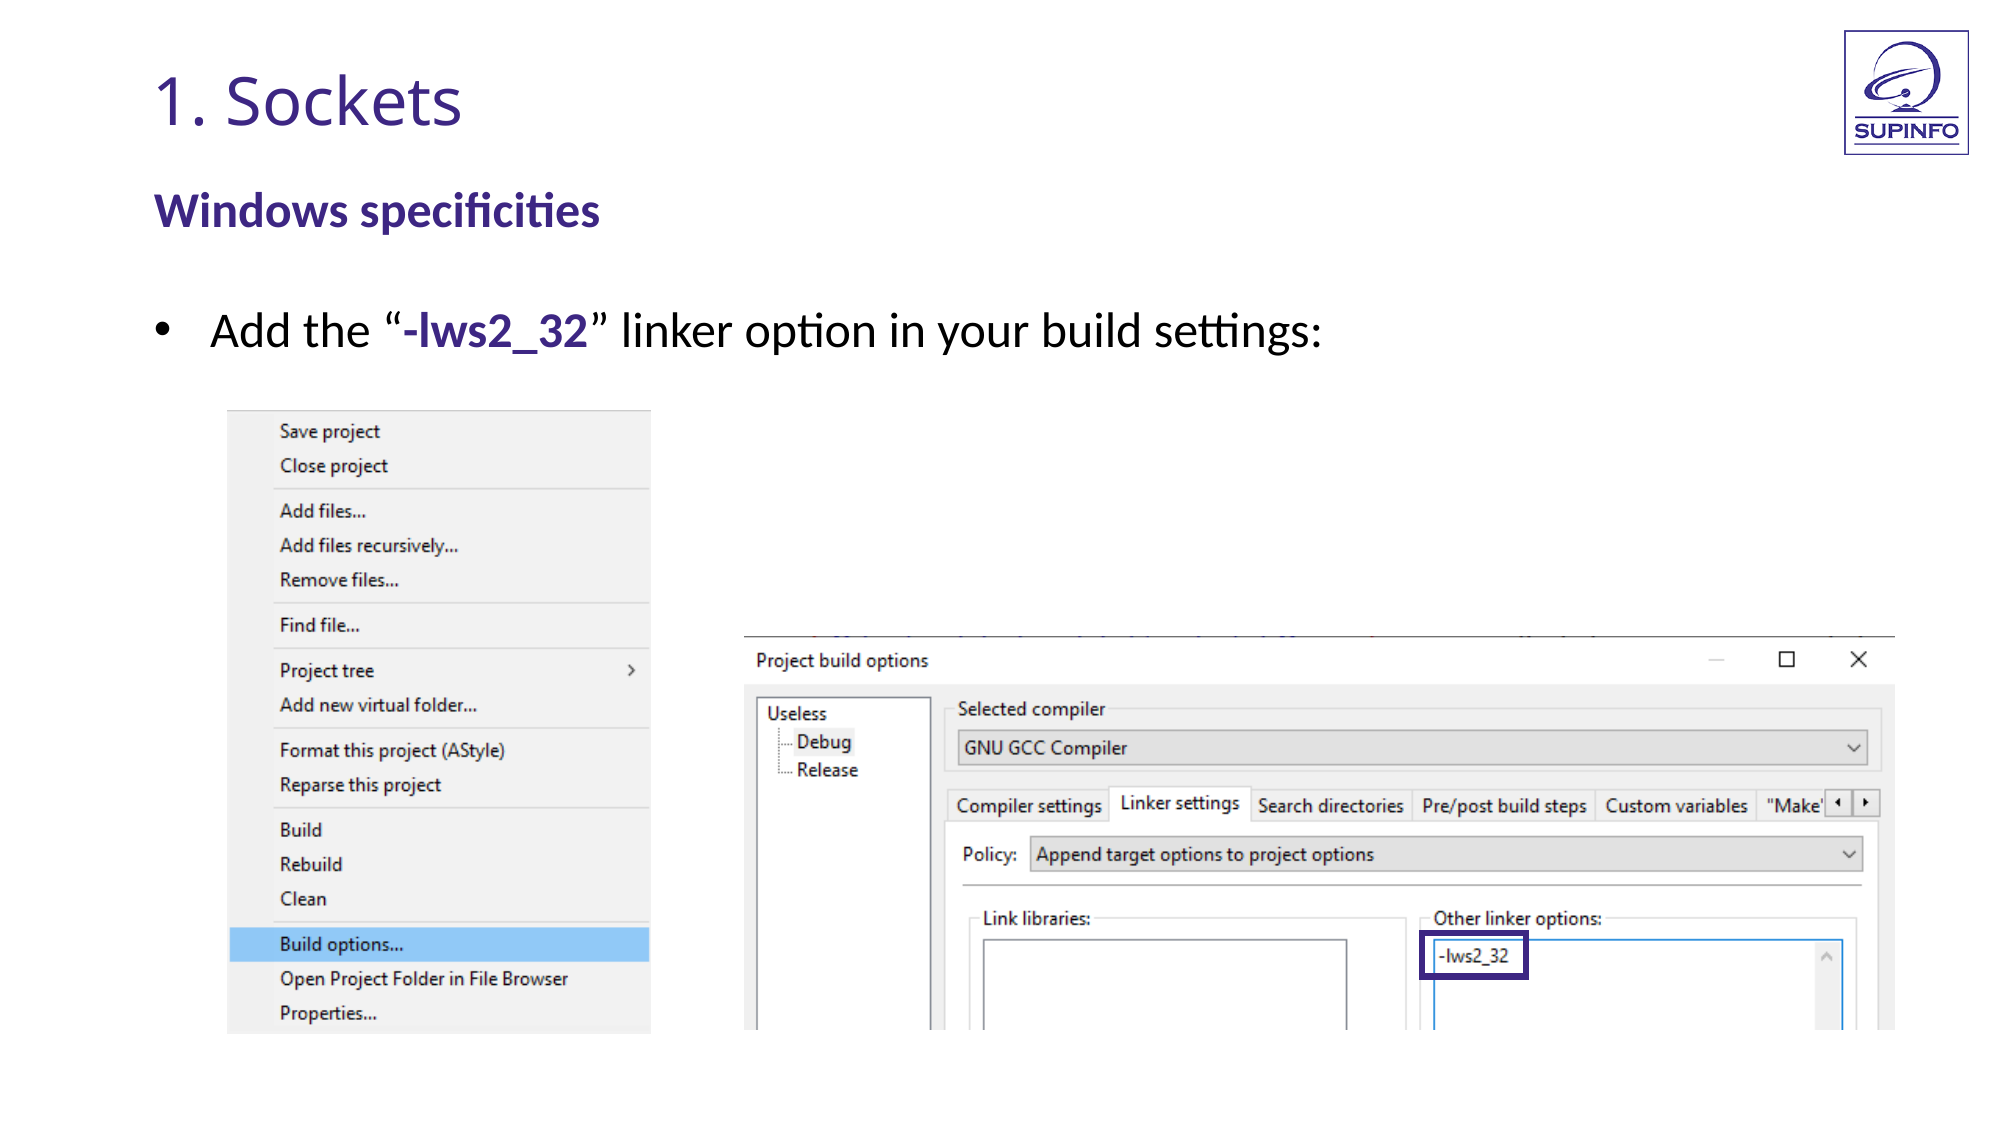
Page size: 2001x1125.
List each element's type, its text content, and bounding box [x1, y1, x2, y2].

picture [1844, 30, 1969, 155]
text_box 1. Sockets [137, 59, 1844, 155]
picture [744, 636, 1895, 1030]
text_box Windows specificities Add the “-lws2_32” linker option in your build settings: [139, 170, 1895, 486]
picture [227, 410, 651, 1035]
